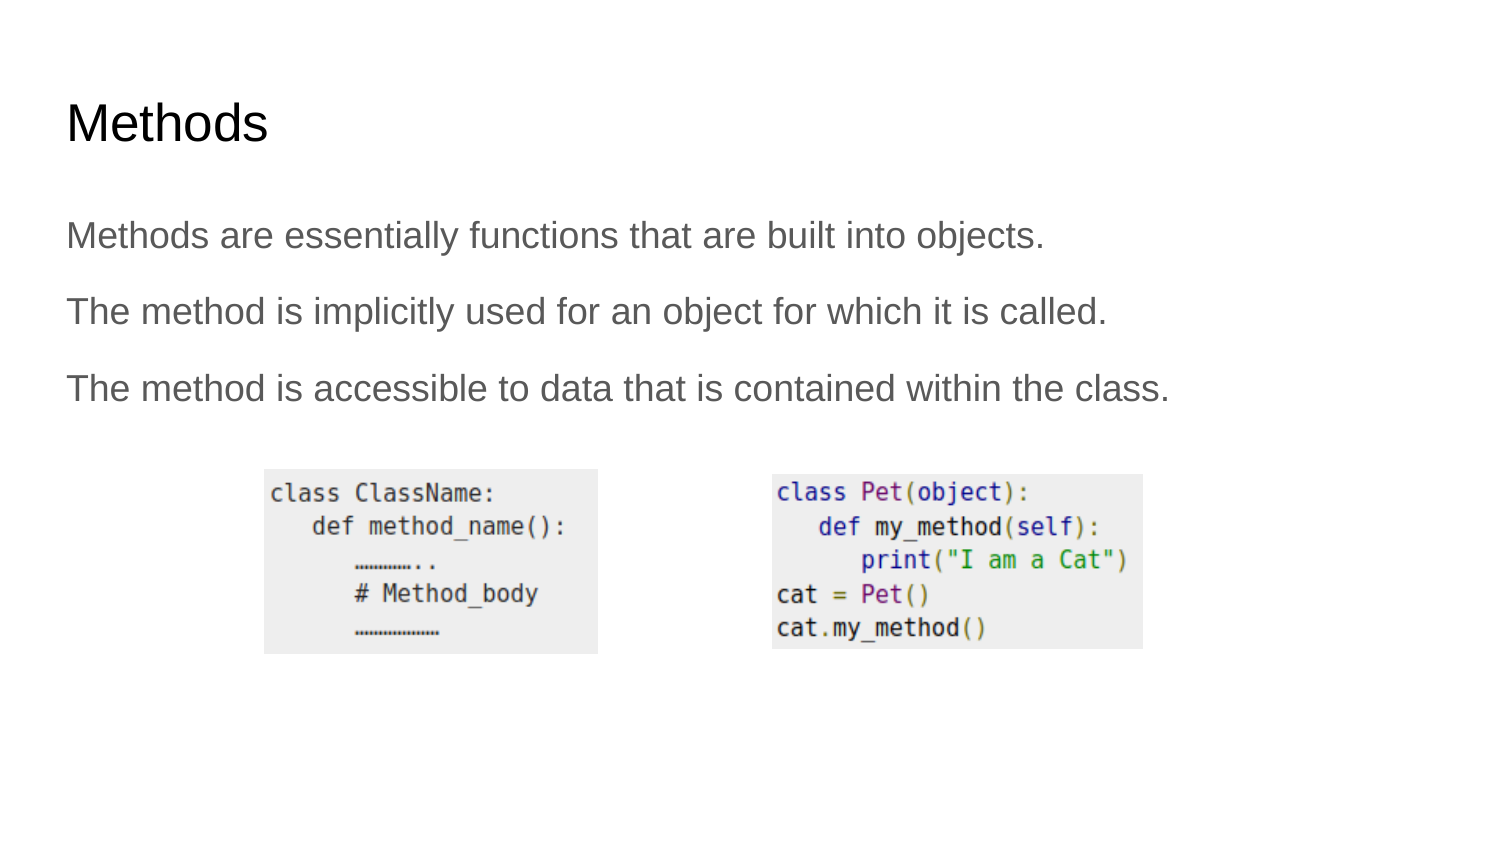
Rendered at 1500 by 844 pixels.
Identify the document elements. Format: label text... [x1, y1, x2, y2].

picture [264, 469, 598, 655]
title Methods [51, 72, 1449, 167]
list Methods are essentially functions that are built into objects. The method is implicitly used for an object for which it is called. The method is accessible to data that is contained within the class. [51, 189, 1449, 750]
picture [772, 474, 1144, 649]
